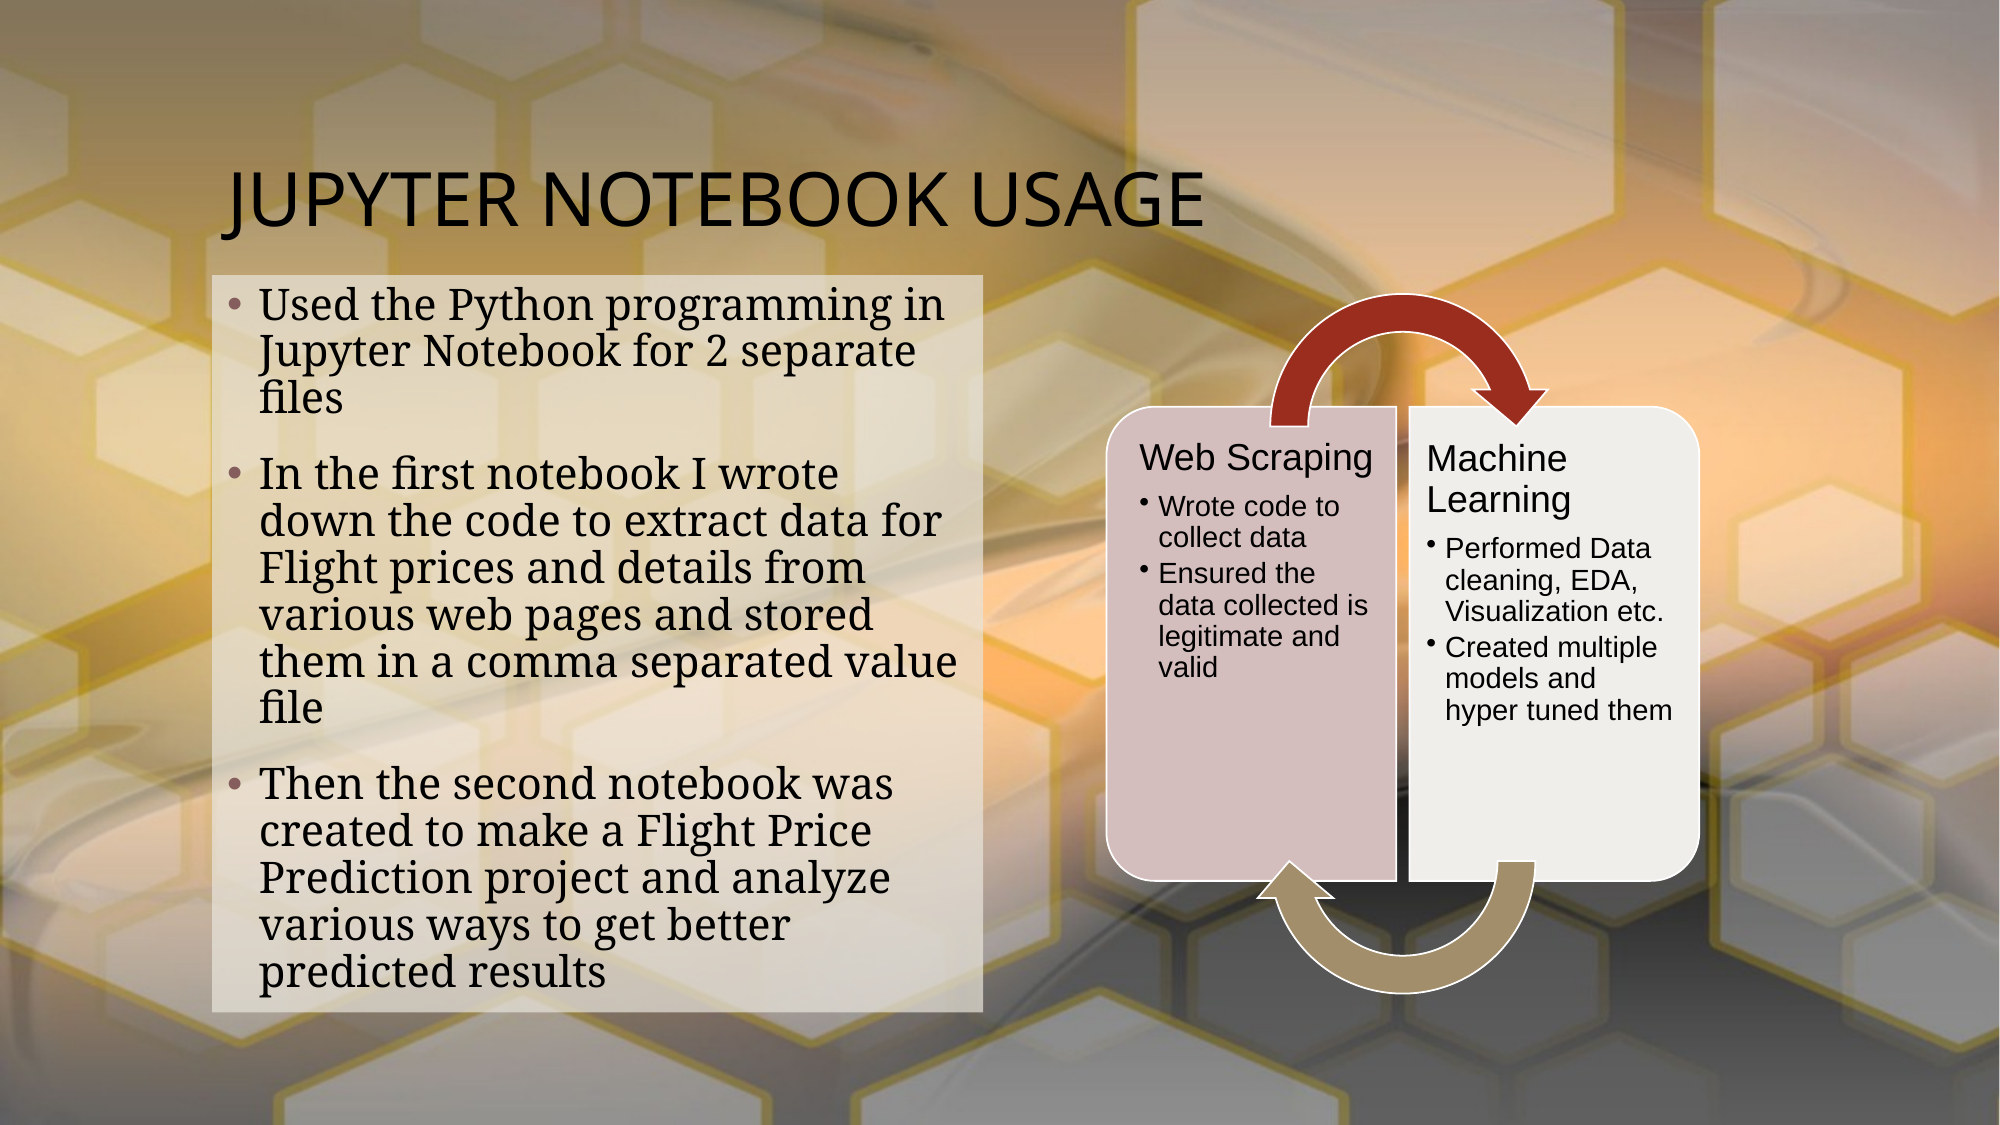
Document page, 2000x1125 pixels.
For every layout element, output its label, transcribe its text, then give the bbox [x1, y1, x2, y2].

picture [0, 0, 2000, 1125]
text_box JUPYTER NOTEBOOK USAGE [212, 62, 1788, 250]
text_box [1017, 274, 1789, 1013]
text_box Used the Python programming in Jupyter Notebook for 2 separate files In the first notebook I wrote down the code to extract data for Flight prices and details from various web pages and stored them in a comma separated value file Then the second notebook was created to make a Flight Price Prediction project and analyze various ways to get better predicted results [212, 275, 984, 1013]
